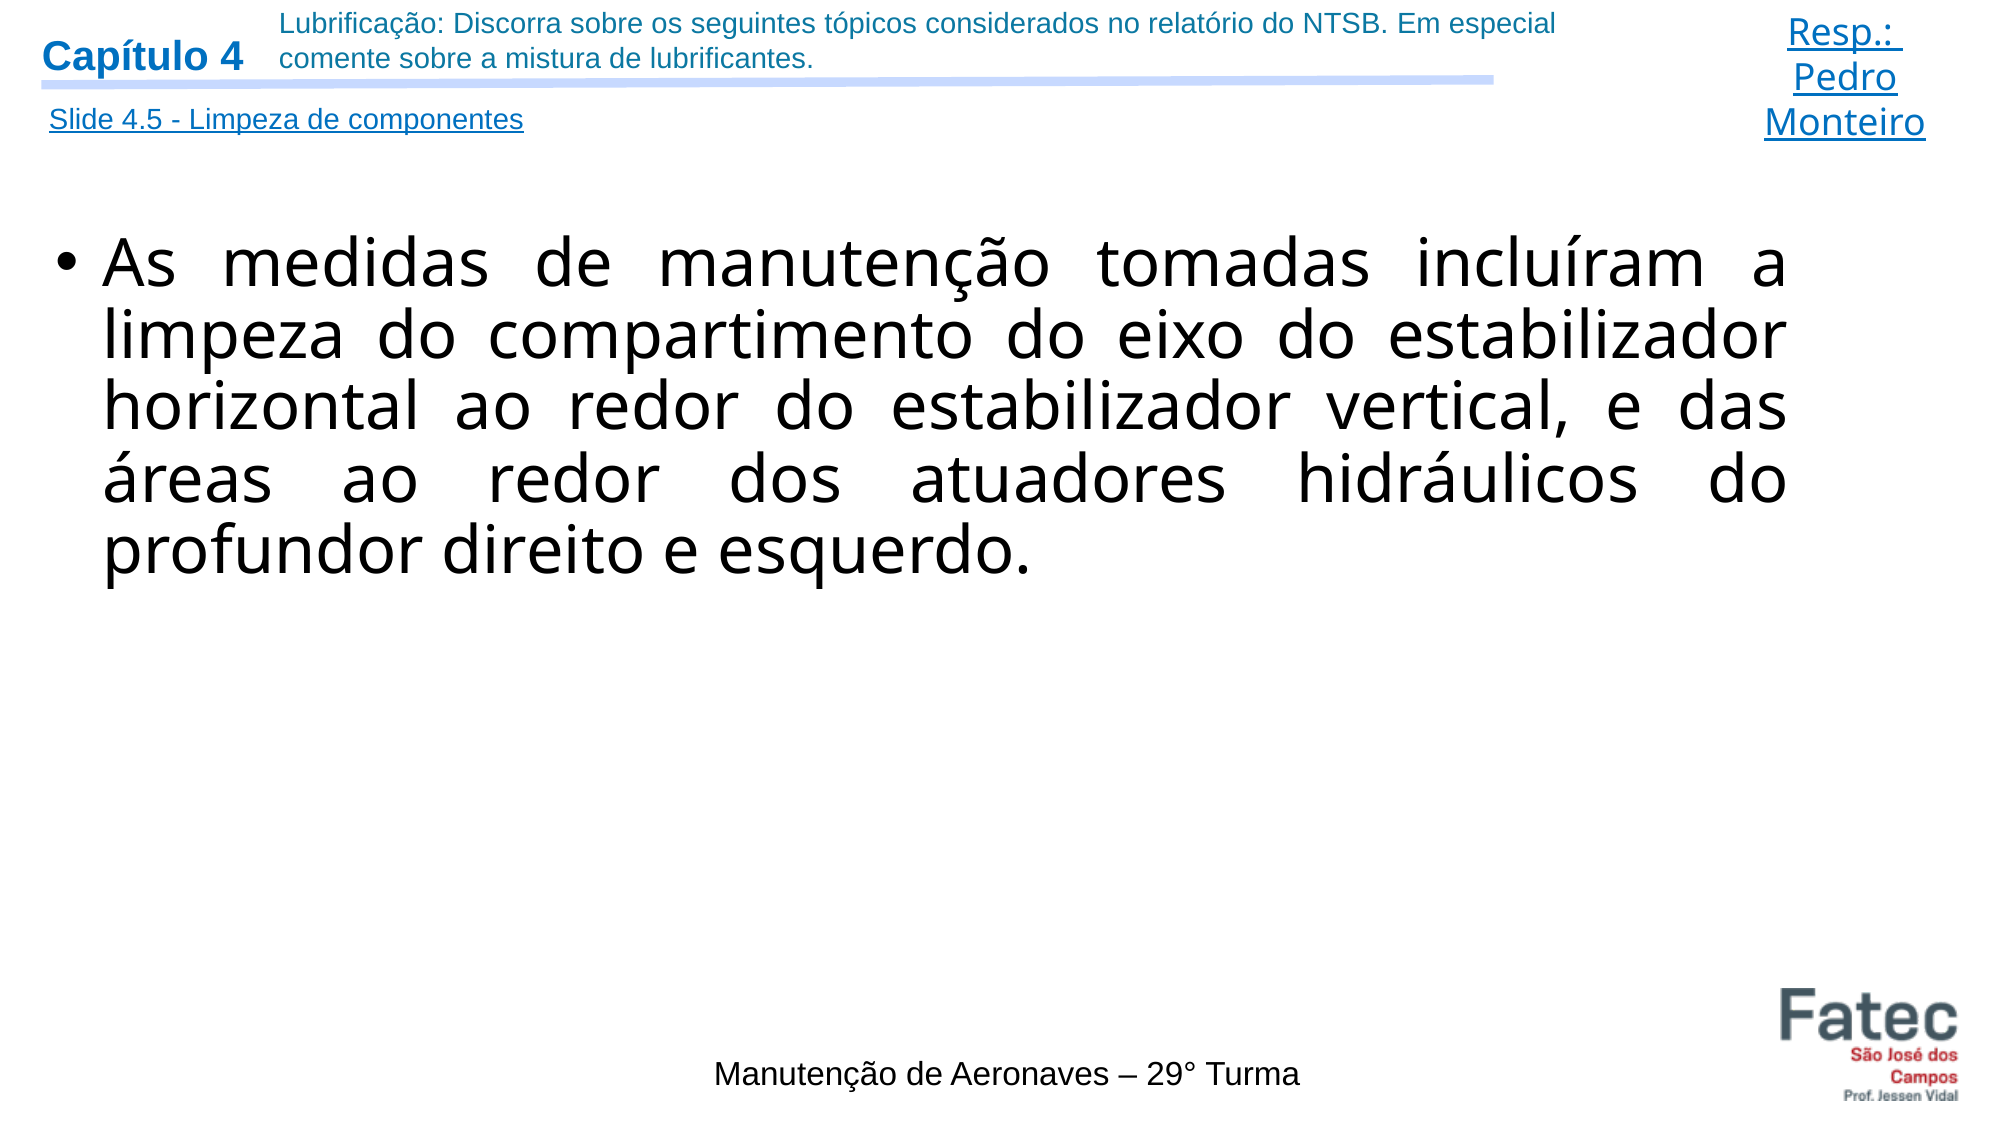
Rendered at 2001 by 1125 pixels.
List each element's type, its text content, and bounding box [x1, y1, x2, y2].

picture [1751, 987, 1988, 1102]
text_box Lubrificação: Discorra sobre os seguintes tópicos considerados no relatório do NTSB. Em especial comente sobre a mistura de lubrificantes. [263, 0, 1686, 82]
text_box Capítulo 4 [33, 20, 264, 88]
text_box As medidas de manutenção tomadas incluíram a limpeza do compartimento do eixo do estabilizador horizontal ao redor do estabilizador vertical, e das áreas ao redor dos atuadores hidráulicos do profundor direito e esquerdo. [40, 221, 1806, 736]
text_box Manutenção de Aeronaves – 29° Turma​ [698, 1044, 1493, 1100]
text_box Slide 4.5 - Limpeza de componentes [33, 92, 540, 143]
text_box Resp.: Pedro Monteiro [1700, 0, 1990, 150]
